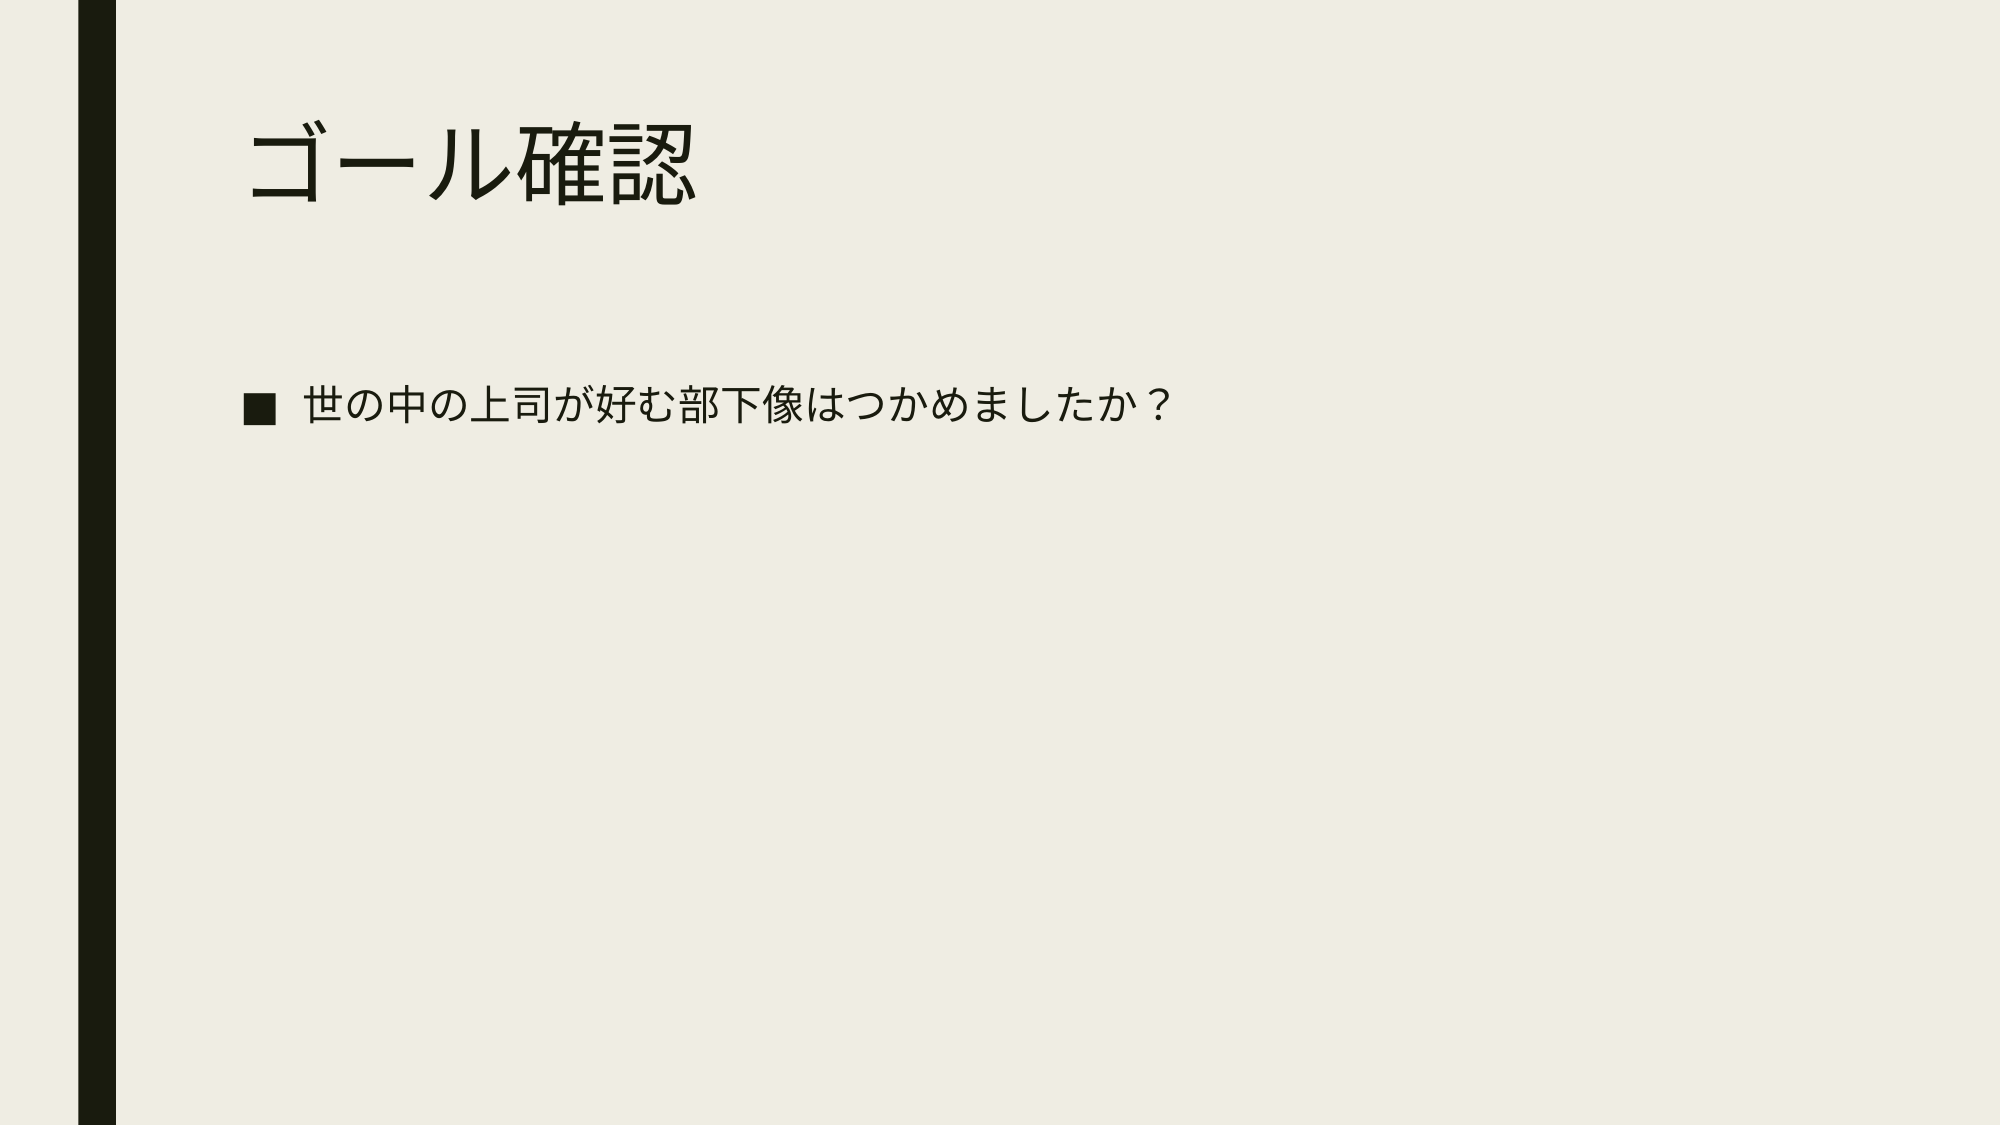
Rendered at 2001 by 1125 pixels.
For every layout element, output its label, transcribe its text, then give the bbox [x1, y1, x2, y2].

title ゴール確認 [225, 112, 1800, 357]
list 世の中の上司が好む部下像はつかめましたか？ [225, 375, 1800, 963]
